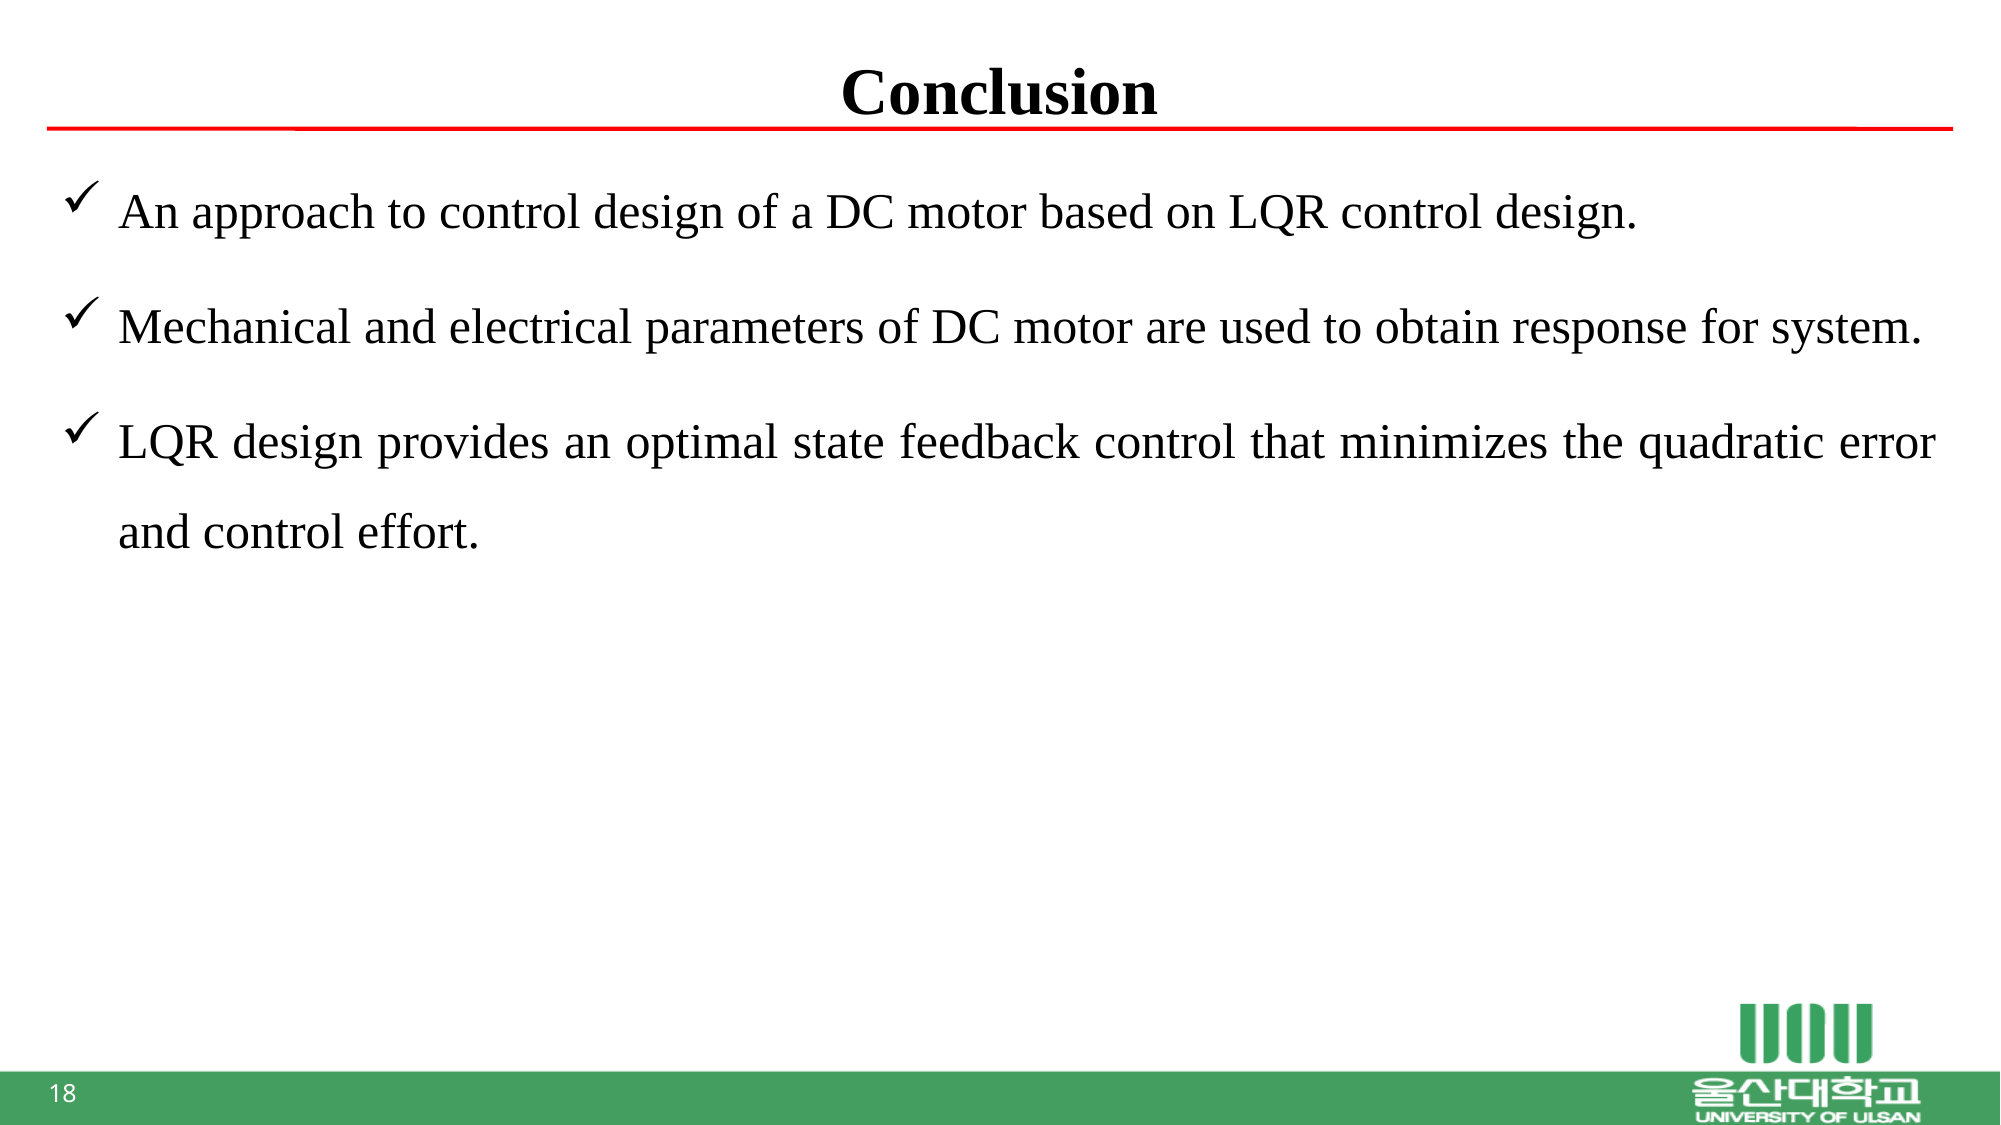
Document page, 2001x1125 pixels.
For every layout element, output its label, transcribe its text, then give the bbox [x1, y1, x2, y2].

list An approach to control design of a DC motor based on LQR control design. Mechanical and electrical parameters of DC motor are used to obtain response for system. LQR design provides an optimal state feedback control that minimizes the quadratic error and control effort. [46, 140, 1954, 1055]
picture [0, 51, 2000, 1125]
title Conclusion [46, 46, 1954, 130]
